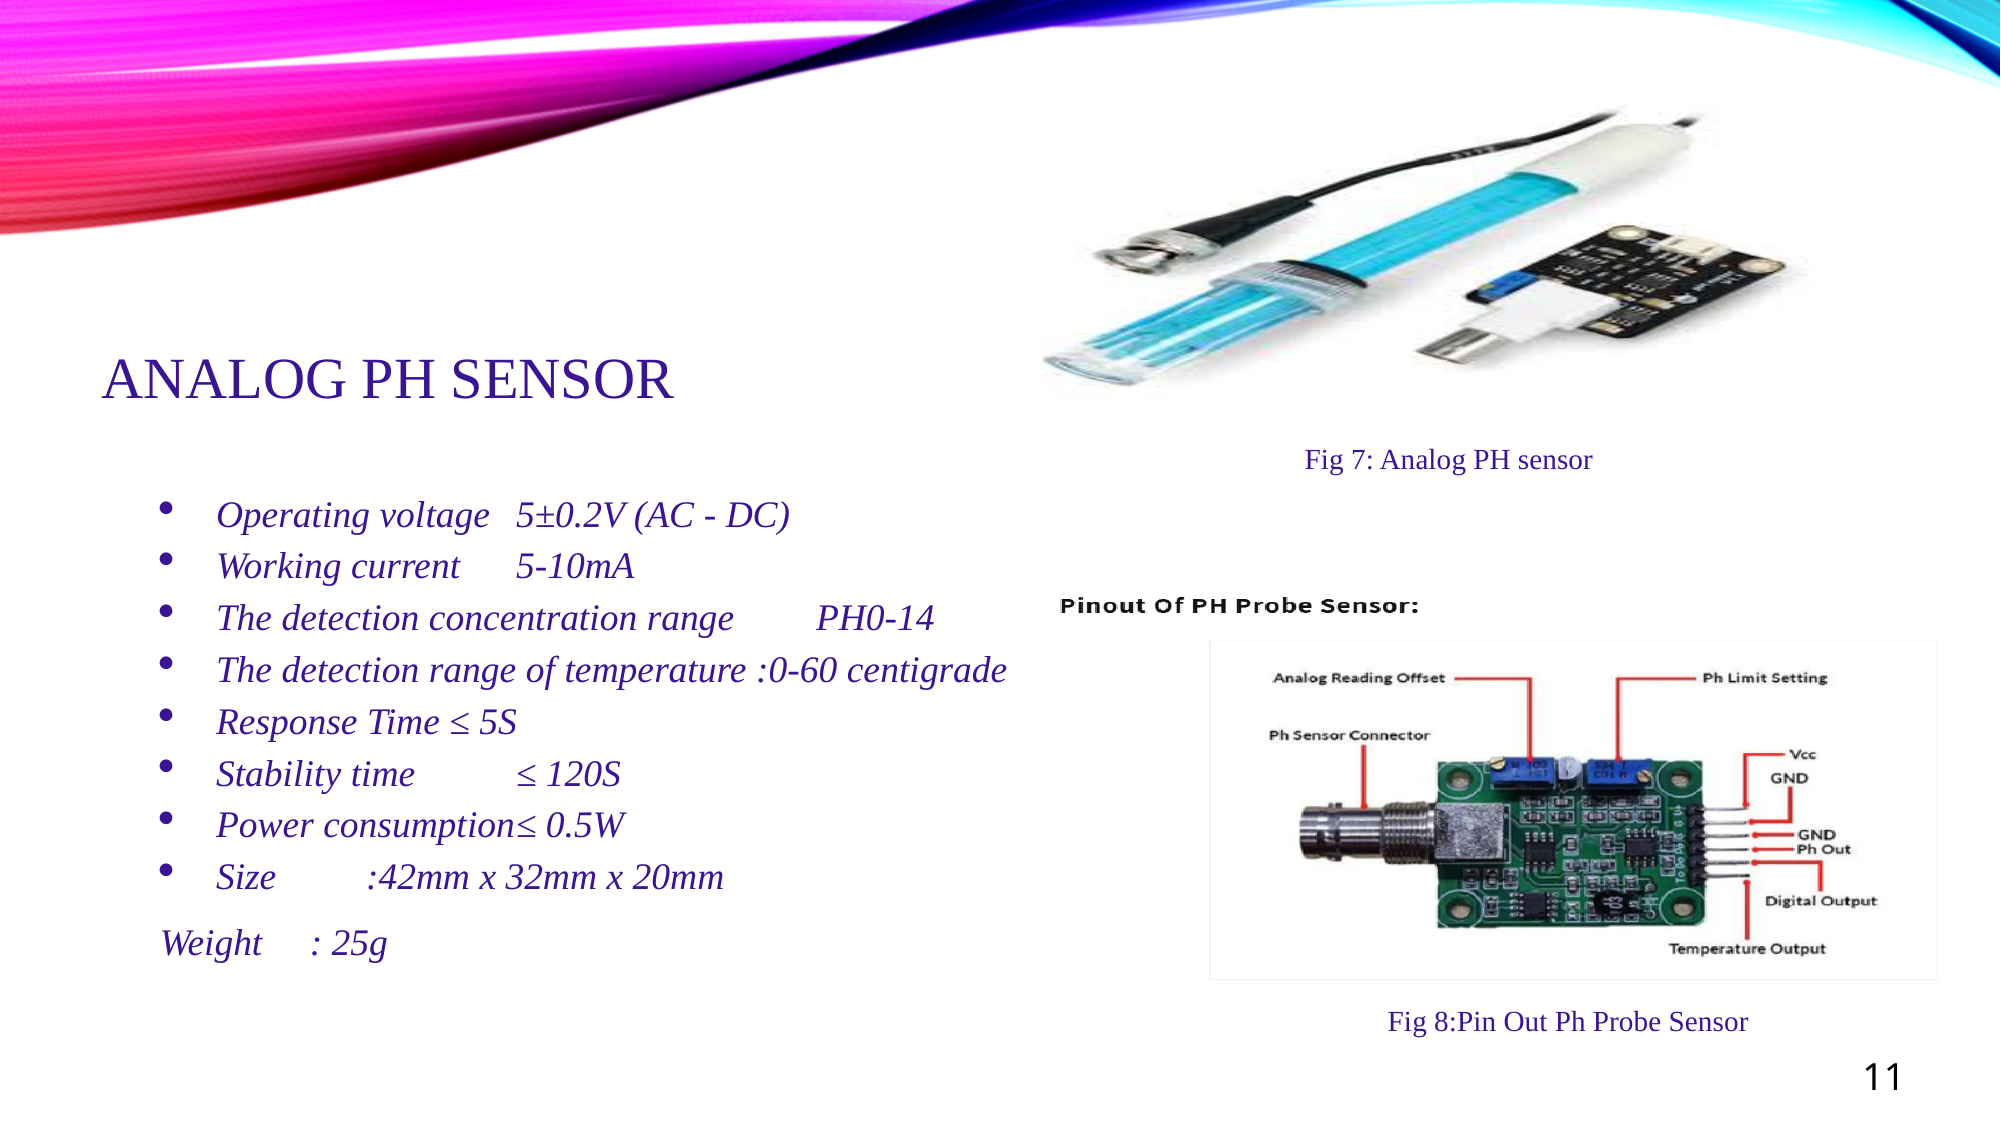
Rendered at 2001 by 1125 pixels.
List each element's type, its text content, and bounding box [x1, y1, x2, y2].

text_box Fig 8:Pin Out Ph Probe Sensor [1372, 999, 1764, 1045]
text_box Fig 7: Analog PH sensor [1289, 433, 2000, 483]
text_box 11 [1847, 1045, 1921, 1105]
picture [0, 0, 2000, 400]
picture [1910, 0, 2000, 45]
picture [1890, 0, 2000, 75]
picture [1047, 583, 1940, 999]
title Analog pH Sensor [86, 156, 1076, 419]
text_box Operating voltage 5±0.2V (AC - DC) Working current 5-10mA The detection concentration range PH0-14 The detection range of temperature :0-60 centigrade Response Time ≤ 5S Stability time ≤ 120S Power consumption ≤ 0.5W Size :42mm x 32mm x 20mm Weight : 25g [145, 475, 1349, 971]
